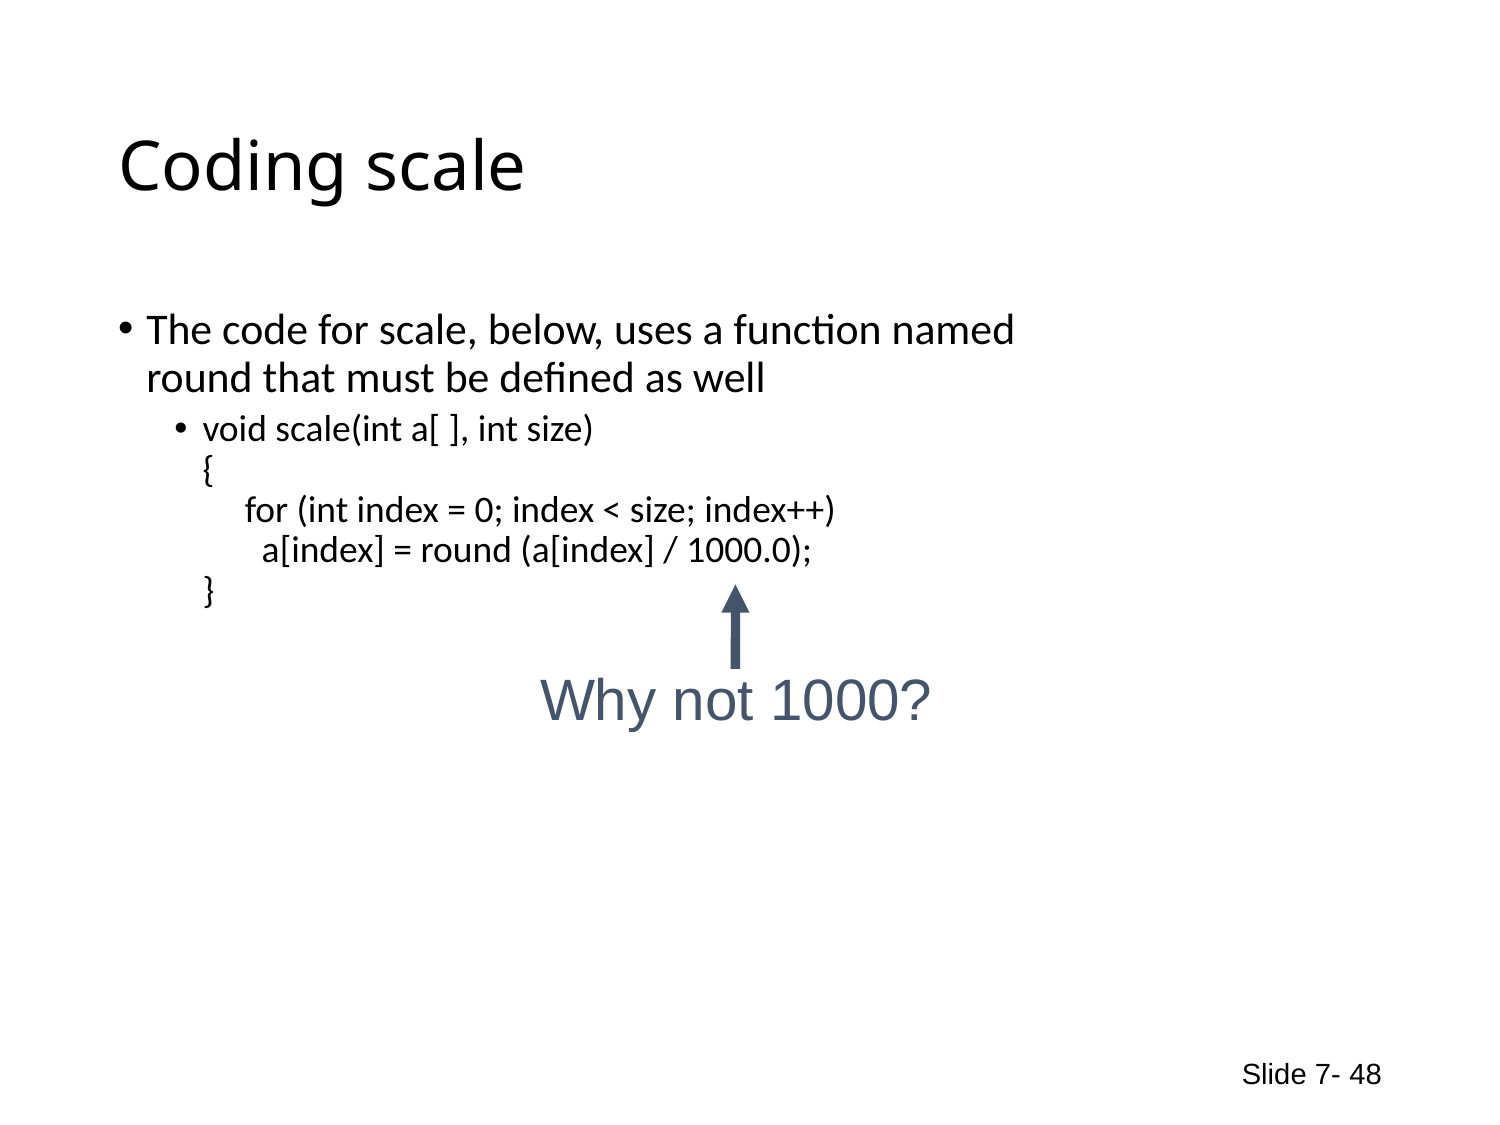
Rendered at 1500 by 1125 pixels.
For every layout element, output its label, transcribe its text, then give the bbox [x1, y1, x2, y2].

list The code for scale, below, uses a function named round that must be defined as well void scale(int a[ ], int size) { for (int index = 0; index < size; index++) a[index] = round (a[index] / 1000.0); } [103, 299, 1397, 675]
text_box [729, 584, 742, 654]
title Coding scale [103, 59, 1397, 278]
text_box Why not 1000? [525, 654, 948, 740]
slide_number Slide 7- 48 [1059, 1042, 1397, 1103]
